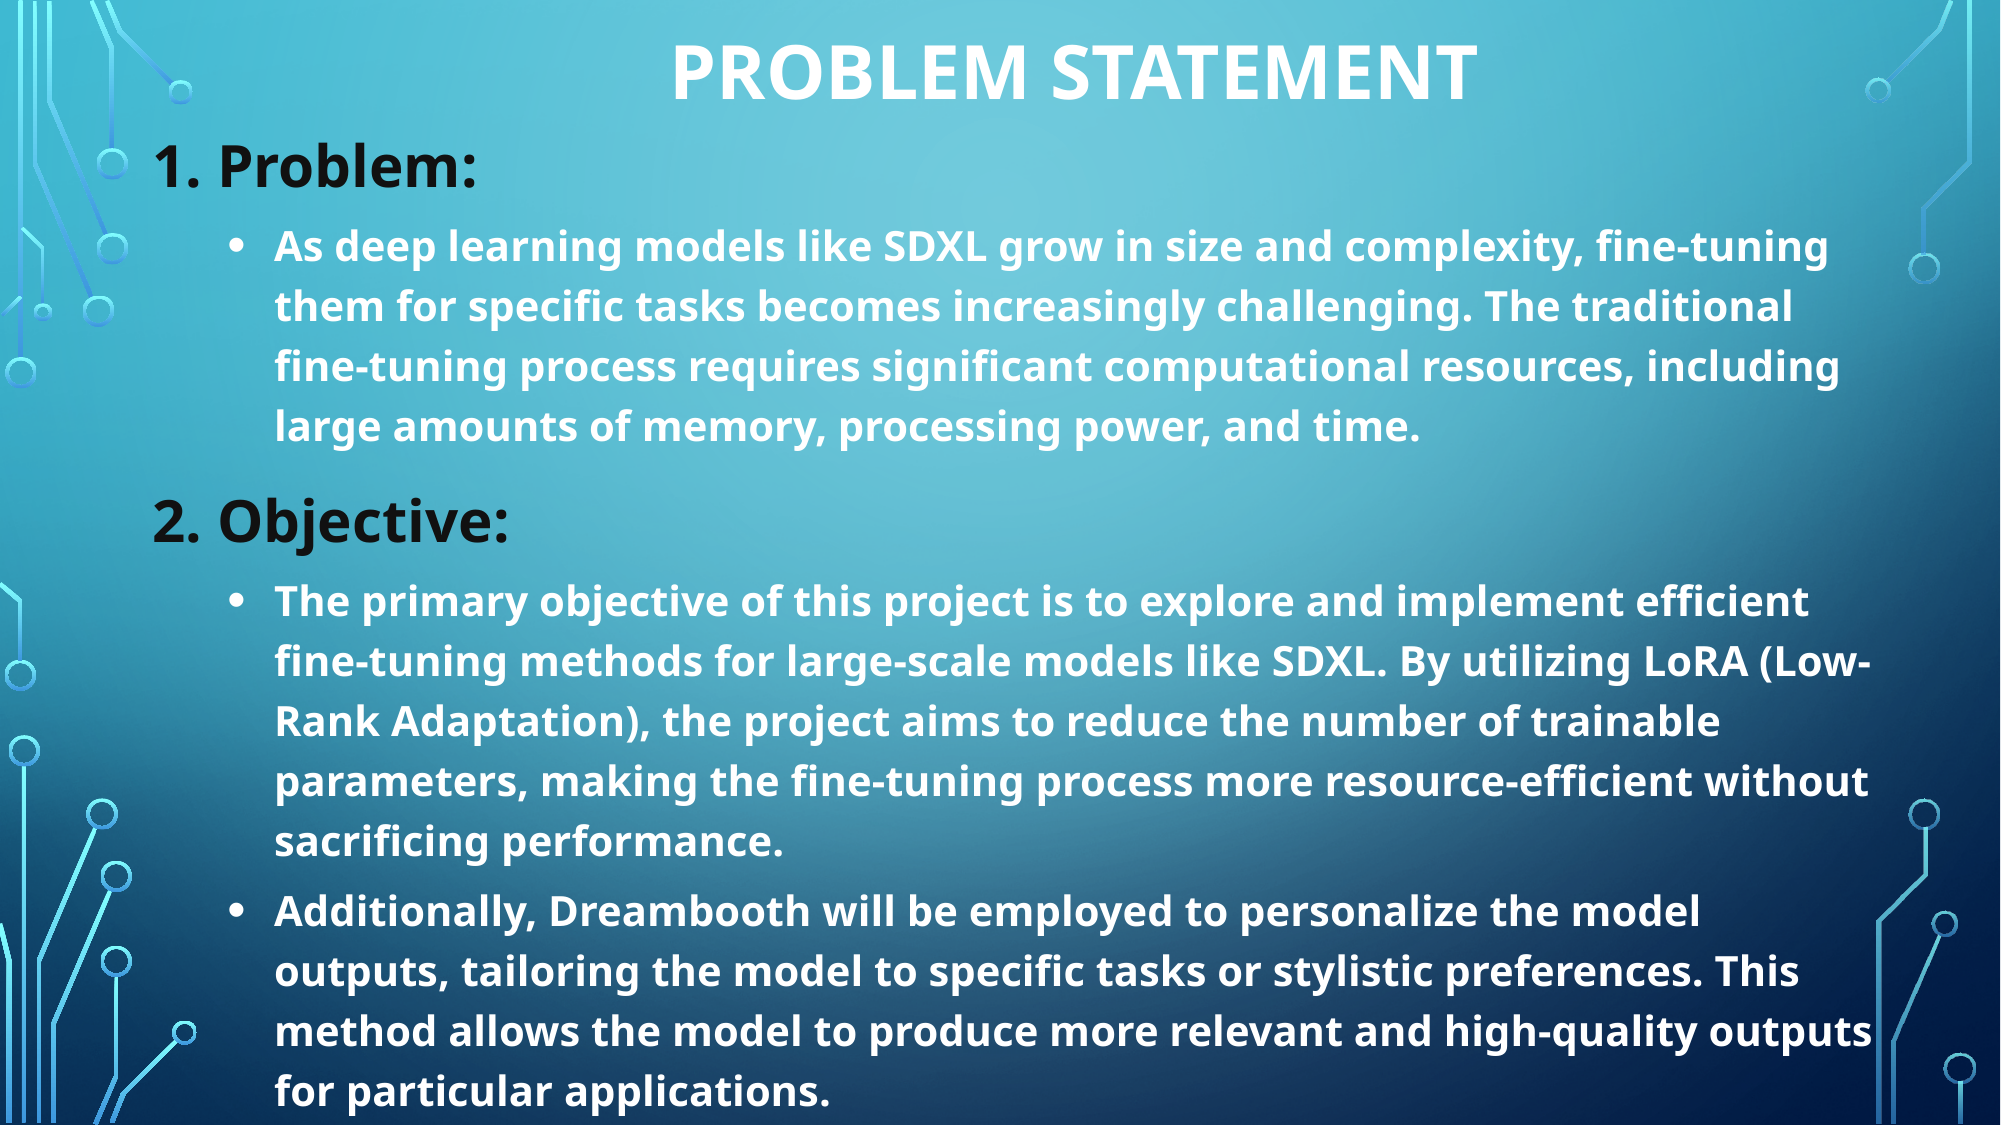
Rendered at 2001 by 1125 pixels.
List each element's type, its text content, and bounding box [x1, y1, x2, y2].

list 1. Problem: As deep learning models like SDXL grow in size and complexity, fine-tuning them for specific tasks becomes increasingly challenging. The traditional fine-tuning process requires significant computational resources, including large amounts of memory, processing power, and time. 2. Objective: The primary objective of this project is to explore and implement efficient fine-tuning methods for large-scale models like SDXL. By utilizing LoRA (Low-Rank Adaptation), the project aims to reduce the number of trainable parameters, making the fine-tuning process more resource-efficient without sacrificing performance. Additionally, Dreambooth will be employed to personalize the model outputs, tailoring the model to specific tasks or stylistic preferences. This method allows the model to produce more relevant and high-quality outputs for particular applications. [137, 75, 1893, 1125]
title PROBLEM STATEMENT [262, 0, 1888, 75]
